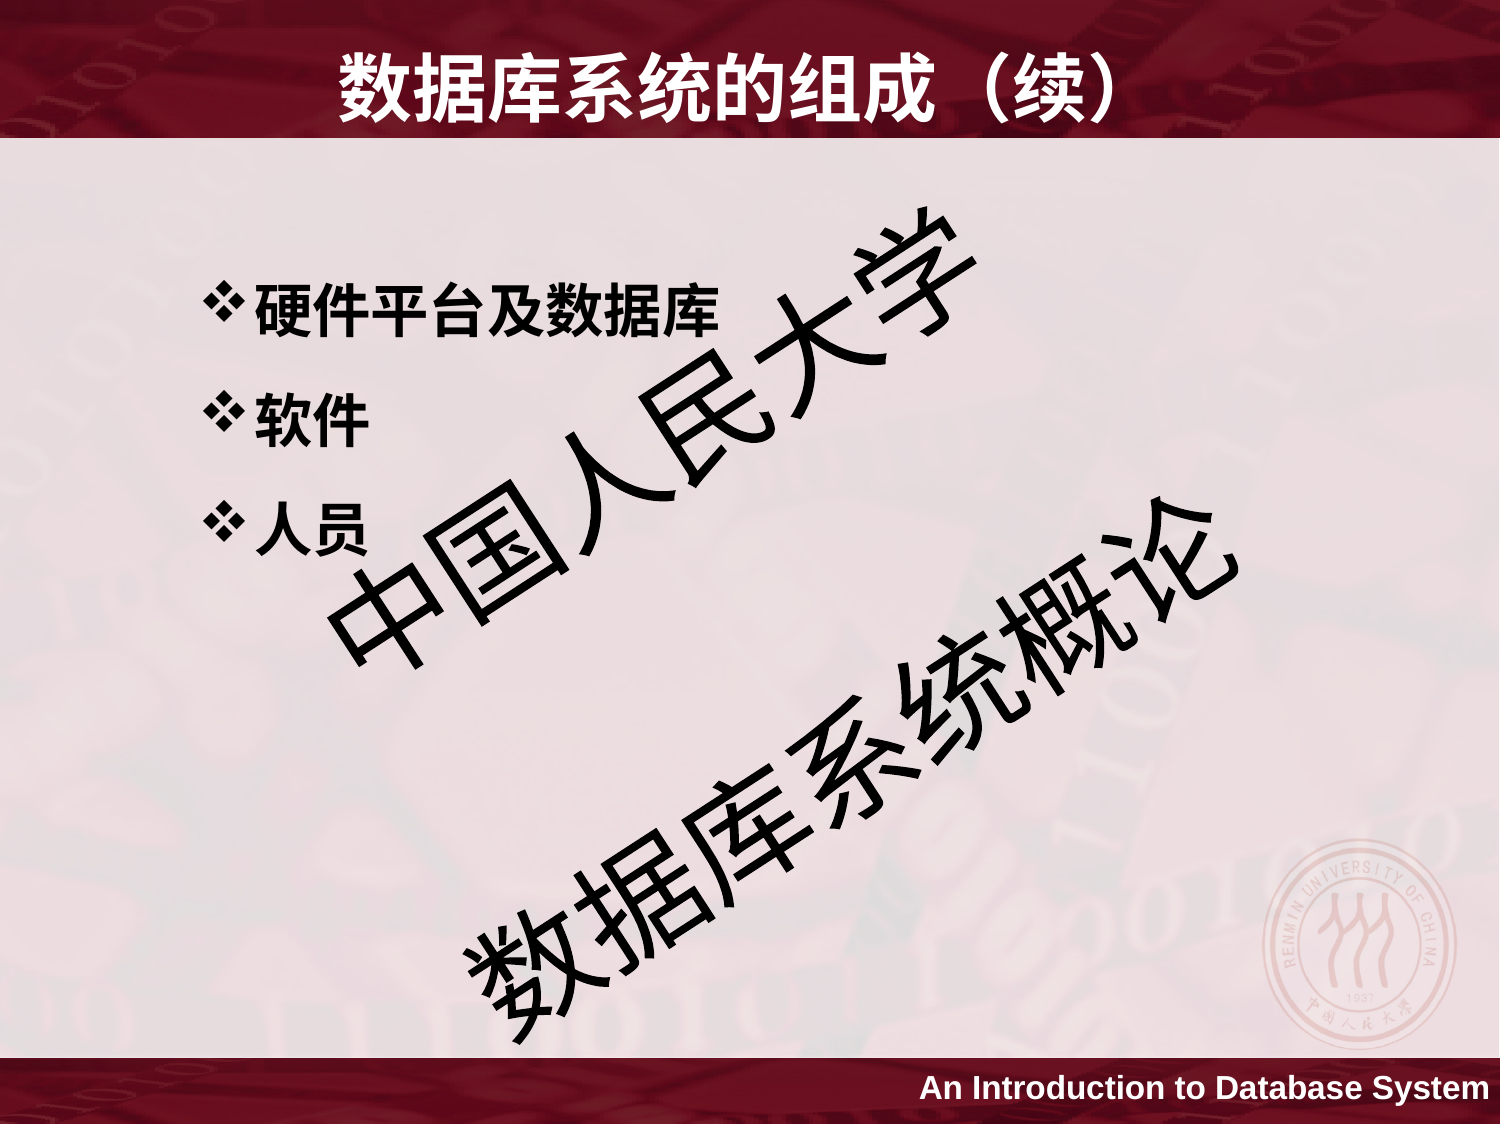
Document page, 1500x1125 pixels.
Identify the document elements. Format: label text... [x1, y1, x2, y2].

list 硬件平台及数据库 软件 人员 [182, 238, 1426, 977]
picture [0, 0, 1500, 1125]
title 数据库系统的组成（续） [74, 0, 1426, 181]
footer [856, 1046, 1447, 1100]
